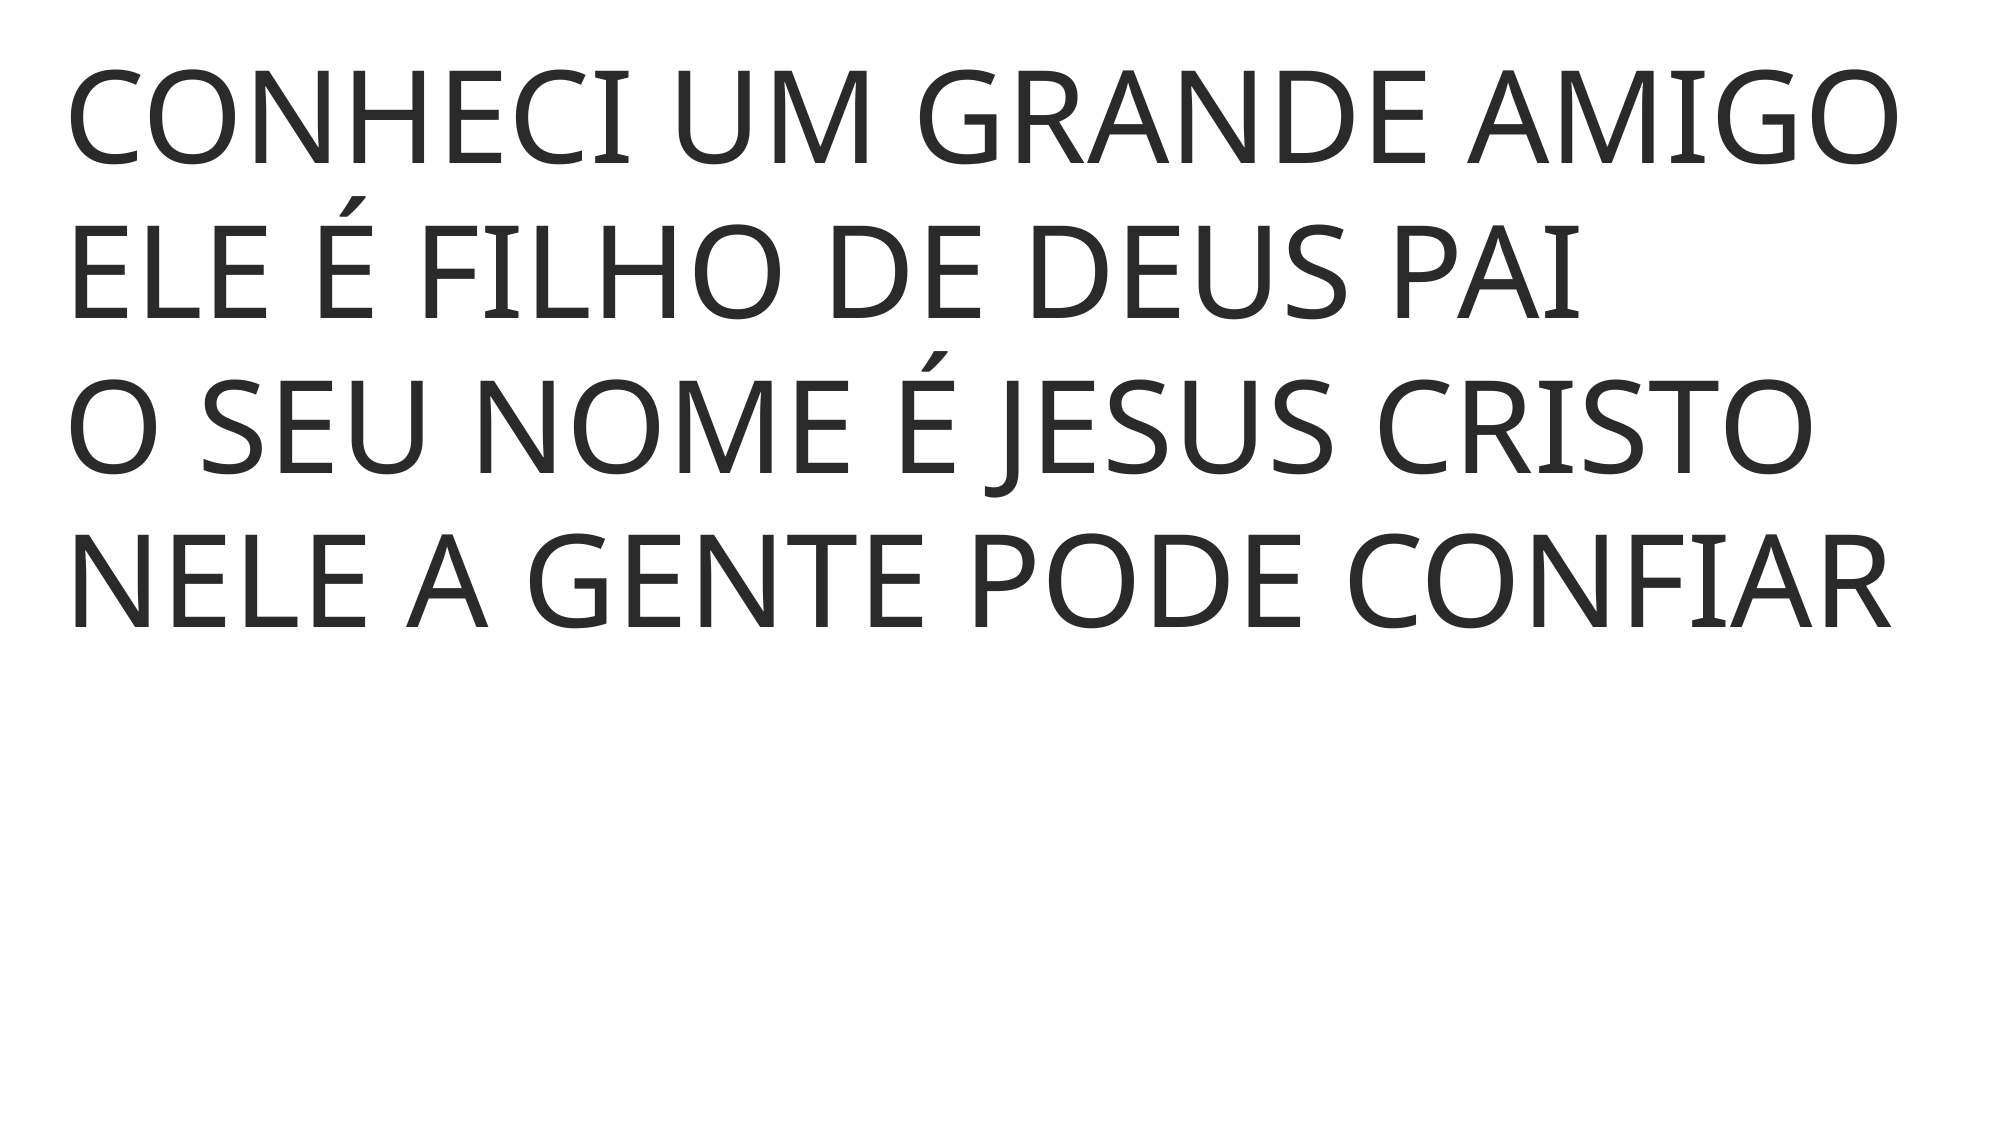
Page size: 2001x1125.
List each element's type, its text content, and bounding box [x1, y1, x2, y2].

list CONHECI UM GRANDE AMIGO ELE É FILHO DE DEUS PAI O SEU NOME É JESUS CRISTO NELE A GENTE PODE CONFIAR [48, 26, 1952, 1067]
